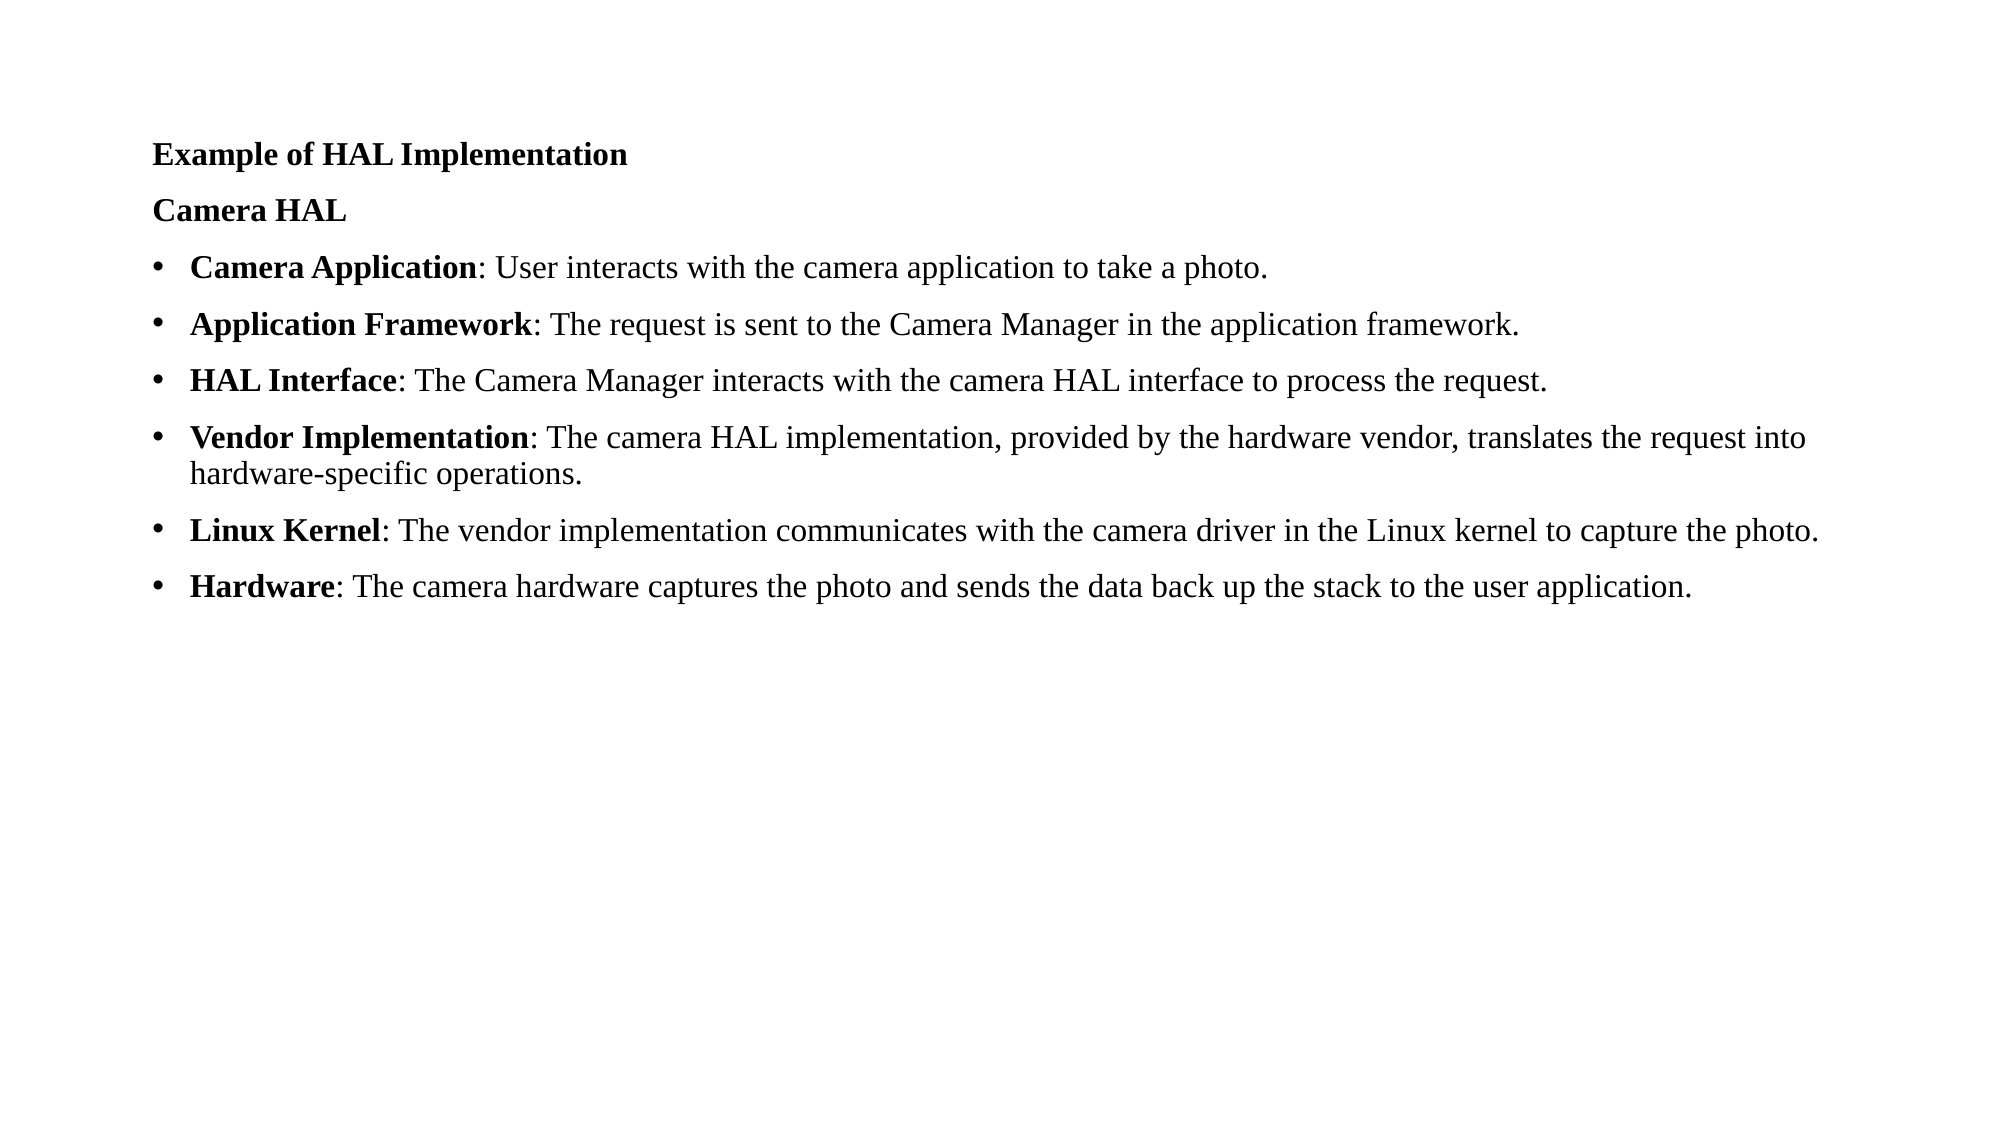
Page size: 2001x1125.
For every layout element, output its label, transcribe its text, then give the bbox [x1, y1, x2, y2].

list Example of HAL Implementation Camera HAL Camera Application: User interacts with the camera application to take a photo. Application Framework: The request is sent to the Camera Manager in the application framework. HAL Interface: The Camera Manager interacts with the camera HAL interface to process the request. Vendor Implementation: The camera HAL implementation, provided by the hardware vendor, translates the request into hardware-specific operations. Linux Kernel: The vendor implementation communicates with the camera driver in the Linux kernel to capture the photo. Hardware: The camera hardware captures the photo and sends the data back up the stack to the user application. [137, 128, 1863, 1014]
